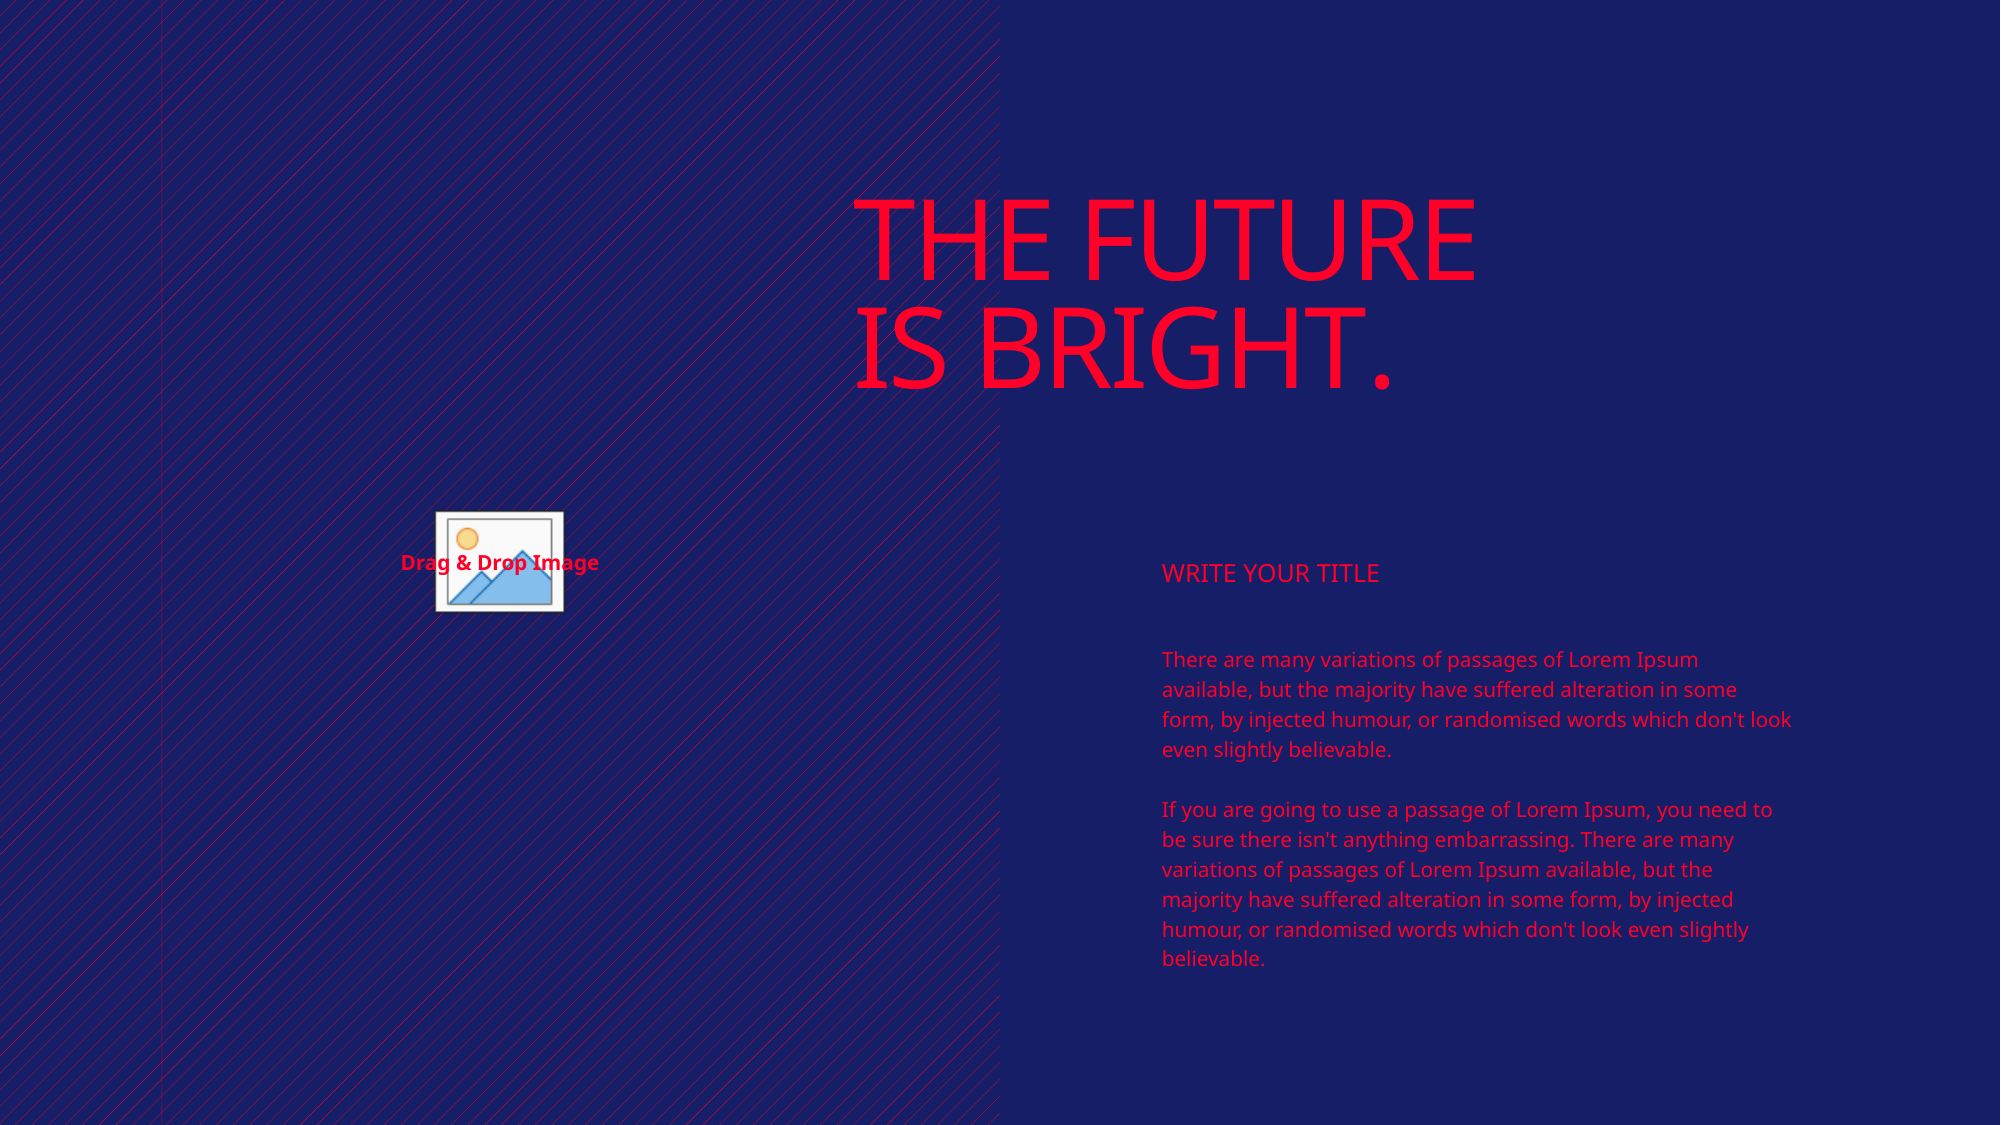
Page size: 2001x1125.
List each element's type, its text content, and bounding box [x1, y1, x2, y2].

text_box WRITE YOUR TITLE [1161, 558, 1795, 594]
picture [0, 0, 161, 1125]
title THE FUTURE IS BRIGHT. [1000, 162, 1907, 563]
picture [162, 0, 1000, 1125]
text_box There are many variations of passages of Lorem Ipsum available, but the majority have suffered alteration in some form, by injected humour, or randomised words which don't look even slightly believable. If you are going to use a passage of Lorem Ipsum, you need to be sure there isn't anything embarrassing. There are many variations of passages of Lorem Ipsum available, but the majority have suffered alteration in some form, by injected humour, or randomised words which don't look even slightly believable. [1161, 634, 1794, 1009]
